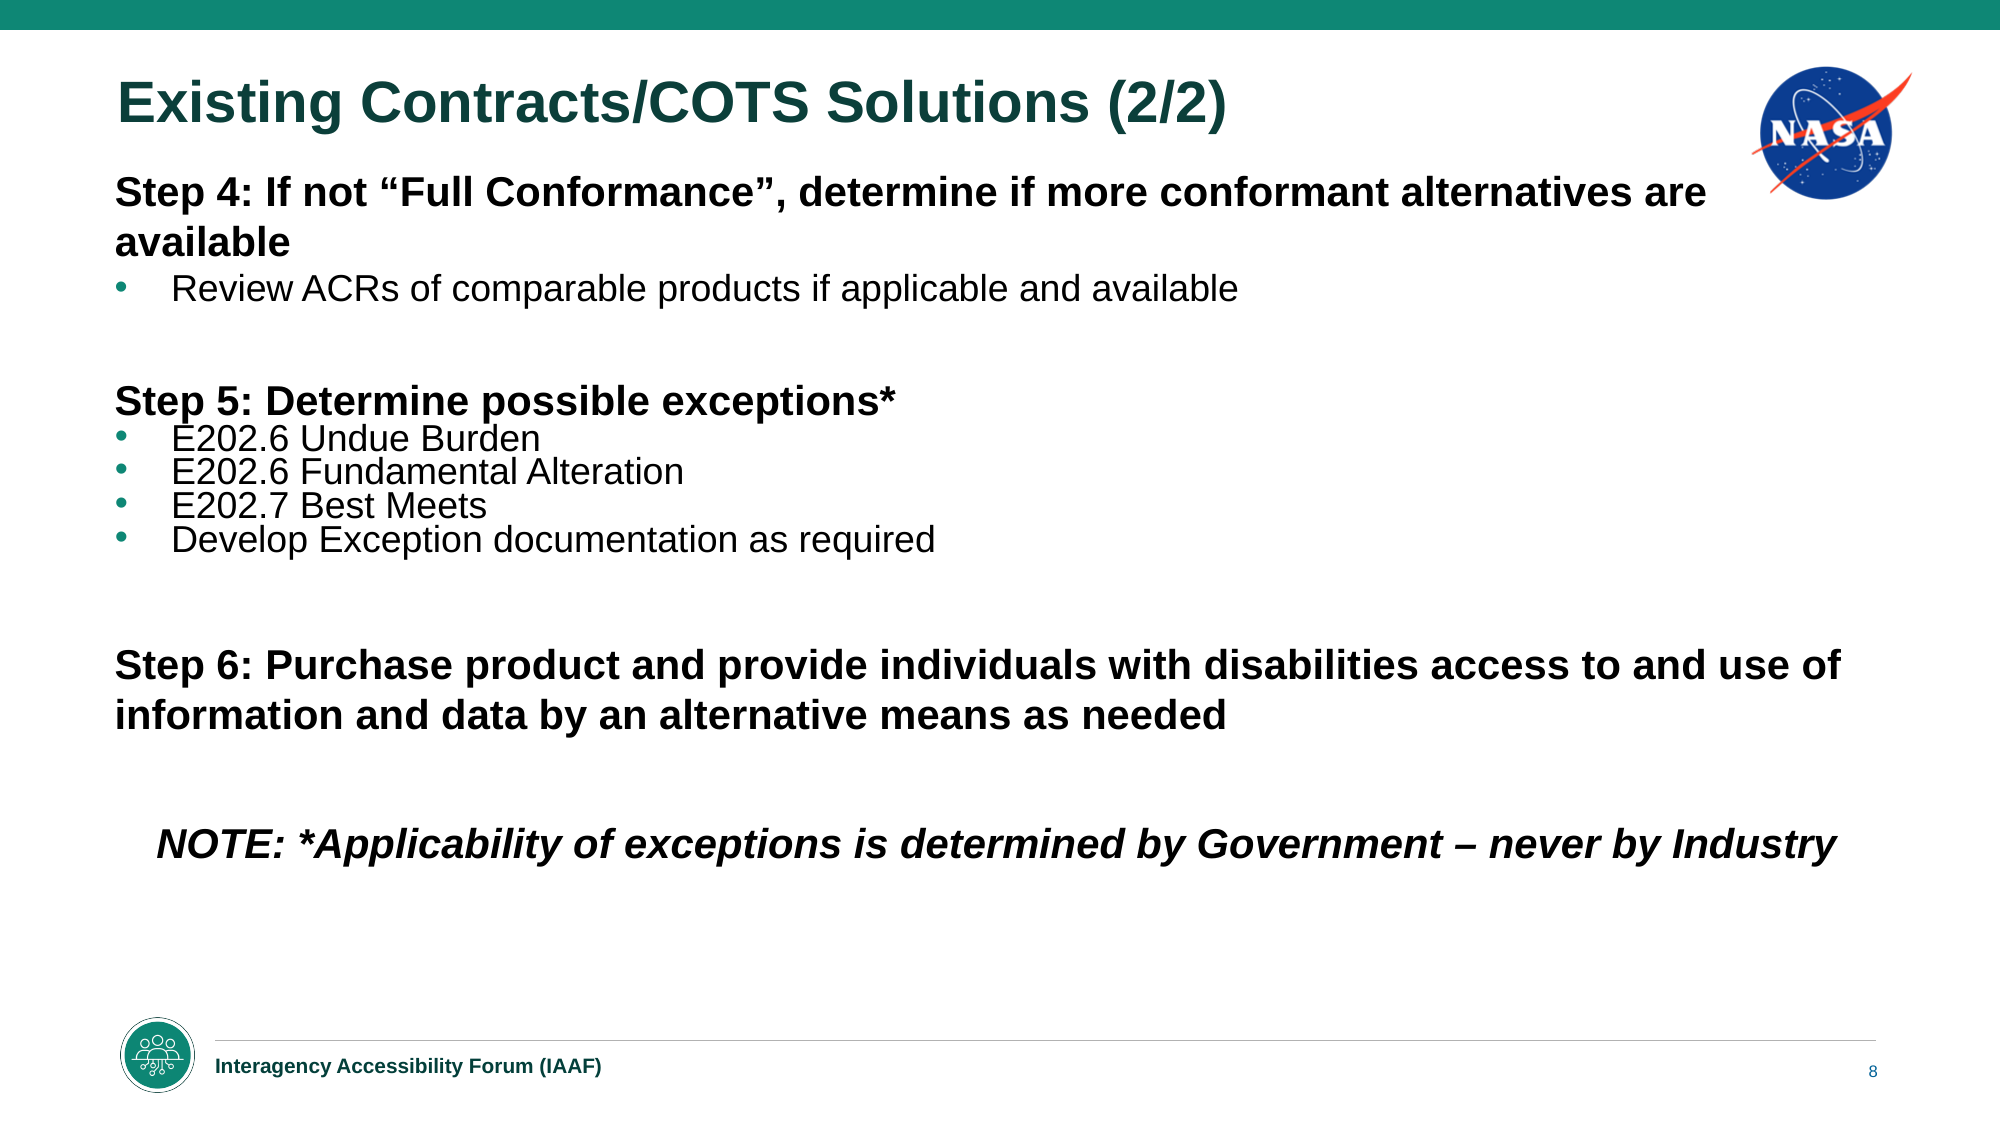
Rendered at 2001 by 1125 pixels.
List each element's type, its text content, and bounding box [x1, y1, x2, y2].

slide_number ‹#› [1790, 1056, 1878, 1086]
picture [1745, 64, 1923, 206]
title Existing Contracts/COTS Solutions (2/2) [117, 65, 1743, 156]
list Step 4: If not “Full Conformance”, determine if more conformant alternatives are available Review ACRs of comparable products if applicable and available Step 5: Determine possible exceptions* E202.6 Undue Burden E202.6 Fundamental Alteration E202.7 Best Meets Develop Exception documentation as required Step 6: Purchase product and provide individuals with disabilities access to and use of information and data by an alternative means as needed NOTE: *Applicability of exceptions is determined by Government – never by Industry [99, 156, 1895, 922]
picture [120, 1017, 195, 1093]
